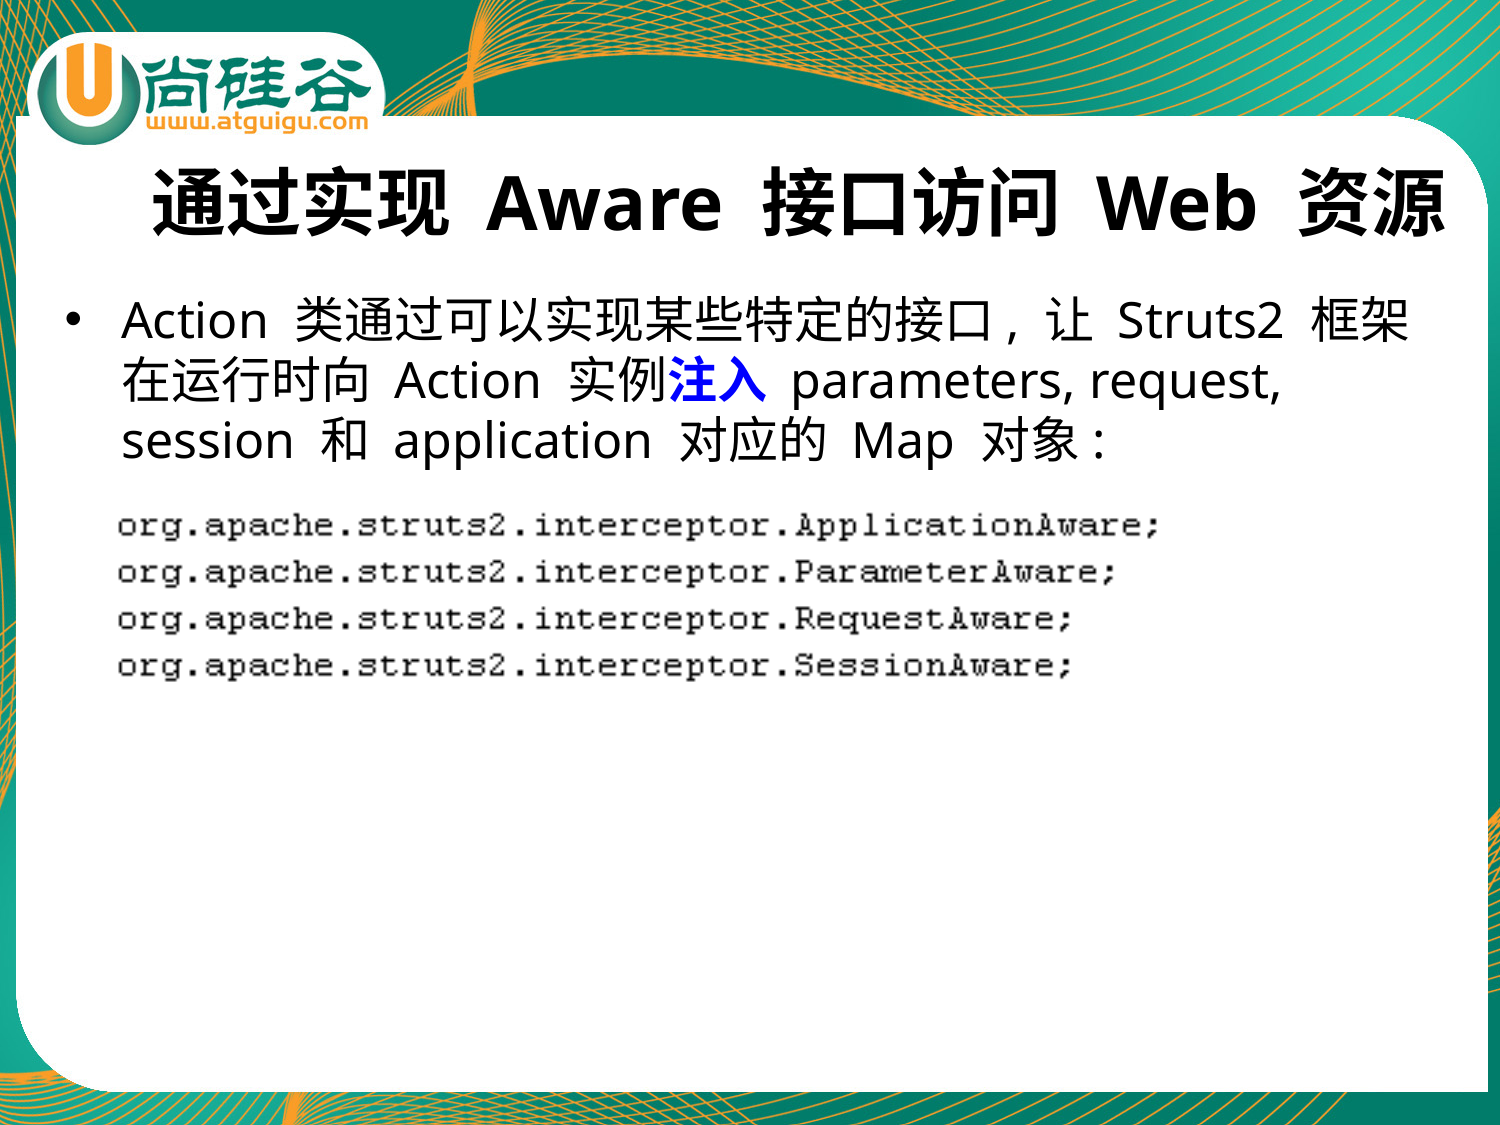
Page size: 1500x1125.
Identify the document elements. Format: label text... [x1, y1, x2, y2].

list Action 类通过可以实现某些特定的接口, 让 Struts2 框架在运行时向 Action 实例注入 parameters, request, session 和 application 对应的 Map 对象: [49, 280, 1436, 1024]
title 通过实现 Aware 接口访问 Web 资源 [123, 130, 1474, 271]
picture [0, 0, 1500, 1125]
